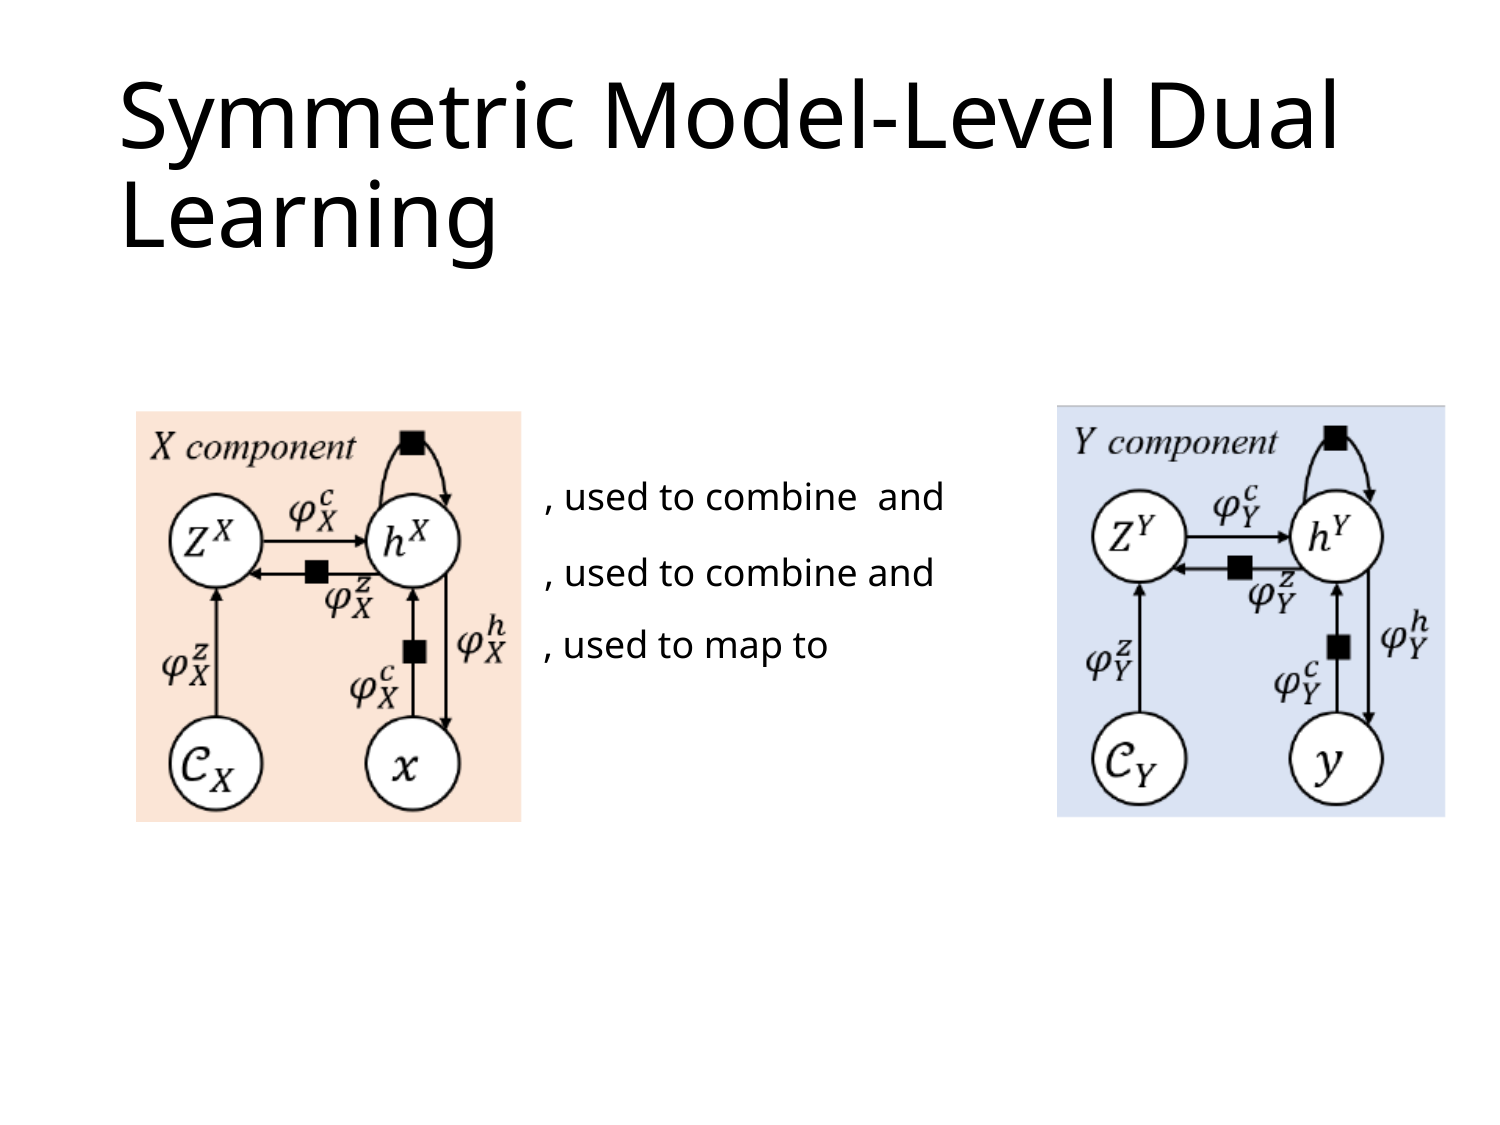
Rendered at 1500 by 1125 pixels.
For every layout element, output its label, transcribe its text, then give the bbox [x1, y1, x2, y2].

picture [1057, 404, 1447, 822]
picture [136, 410, 523, 822]
title Symmetric Model-Level Dual Learning [103, 59, 1397, 278]
